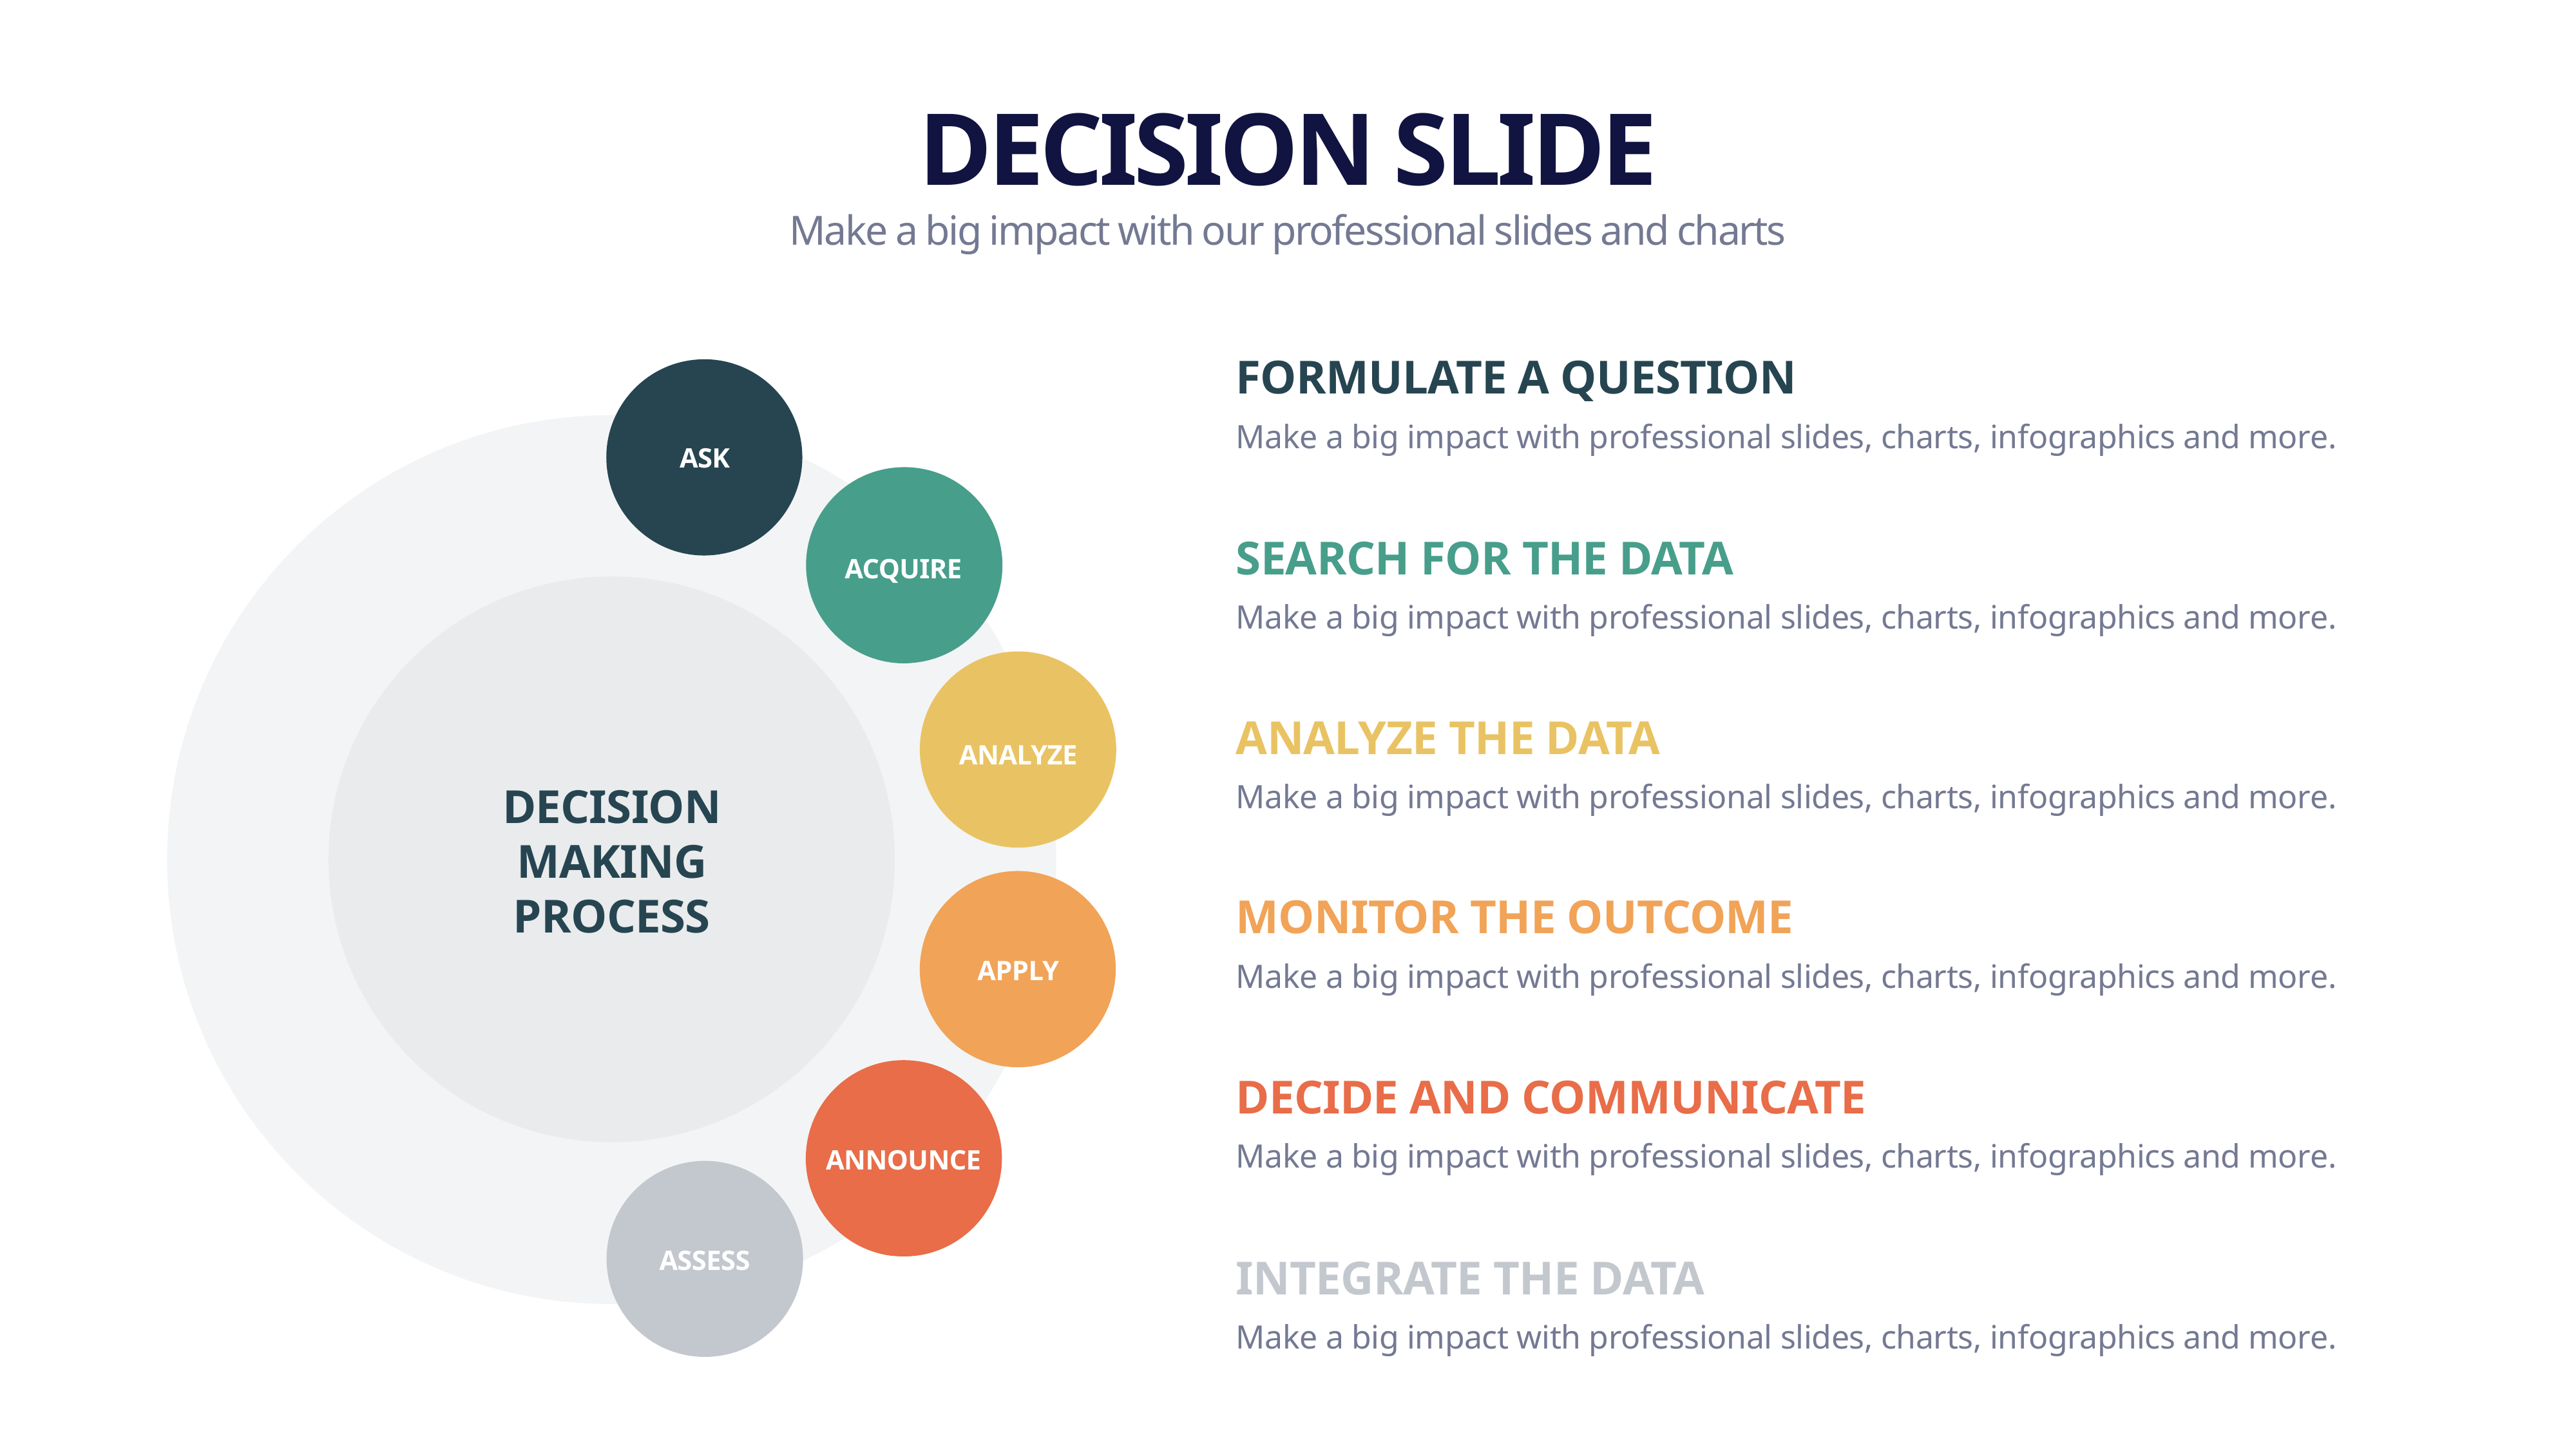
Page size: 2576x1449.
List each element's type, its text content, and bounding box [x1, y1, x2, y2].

text_box ANALYZE THE DATA [1226, 703, 2427, 762]
text_box [806, 467, 1003, 664]
text_box [328, 576, 895, 1142]
text_box [167, 415, 1056, 1304]
text_box SEARCH FOR THE DATA [1226, 524, 2427, 582]
text_box ANALYZE [930, 733, 1107, 775]
text_box ASSESS [616, 1238, 794, 1281]
text_box [919, 871, 1116, 1068]
text_box ASK [616, 436, 794, 478]
text_box Make a big impact with professional slides, charts, infographics and more. [1226, 1121, 2427, 1180]
text_box APPLY [930, 949, 1107, 991]
text_box [606, 359, 803, 556]
text_box FORMULATE A QUESTION [1226, 343, 2427, 401]
text_box [606, 1160, 803, 1357]
text_box Make a big impact with professional slides, charts, infographics and more. [1226, 762, 2427, 820]
text_box [805, 1060, 1002, 1257]
text_box INTEGRATE THE DATA [1226, 1244, 2427, 1302]
text_box Make a big impact with professional slides, charts, infographics and more. [1226, 942, 2427, 999]
text_box ACQUIRE [815, 547, 992, 589]
text_box Make a big impact with our professional slides and charts [160, 200, 2416, 258]
text_box MONITOR THE OUTCOME [1226, 883, 2427, 942]
text_box Make a big impact with professional slides, charts, infographics and more. [1226, 1302, 2427, 1360]
text_box Make a big impact with professional slides, charts, infographics and more. [1226, 401, 2427, 460]
text_box Make a big impact with professional slides, charts, infographics and more. [1226, 582, 2427, 641]
text_box DECISION SLIDE [160, 80, 2416, 200]
text_box DECISION MAKING PROCESS [444, 773, 780, 947]
text_box ANNOUNCE [815, 1138, 992, 1180]
text_box DECIDE AND COMMUNICATE [1226, 1063, 2427, 1121]
text_box [919, 651, 1116, 848]
